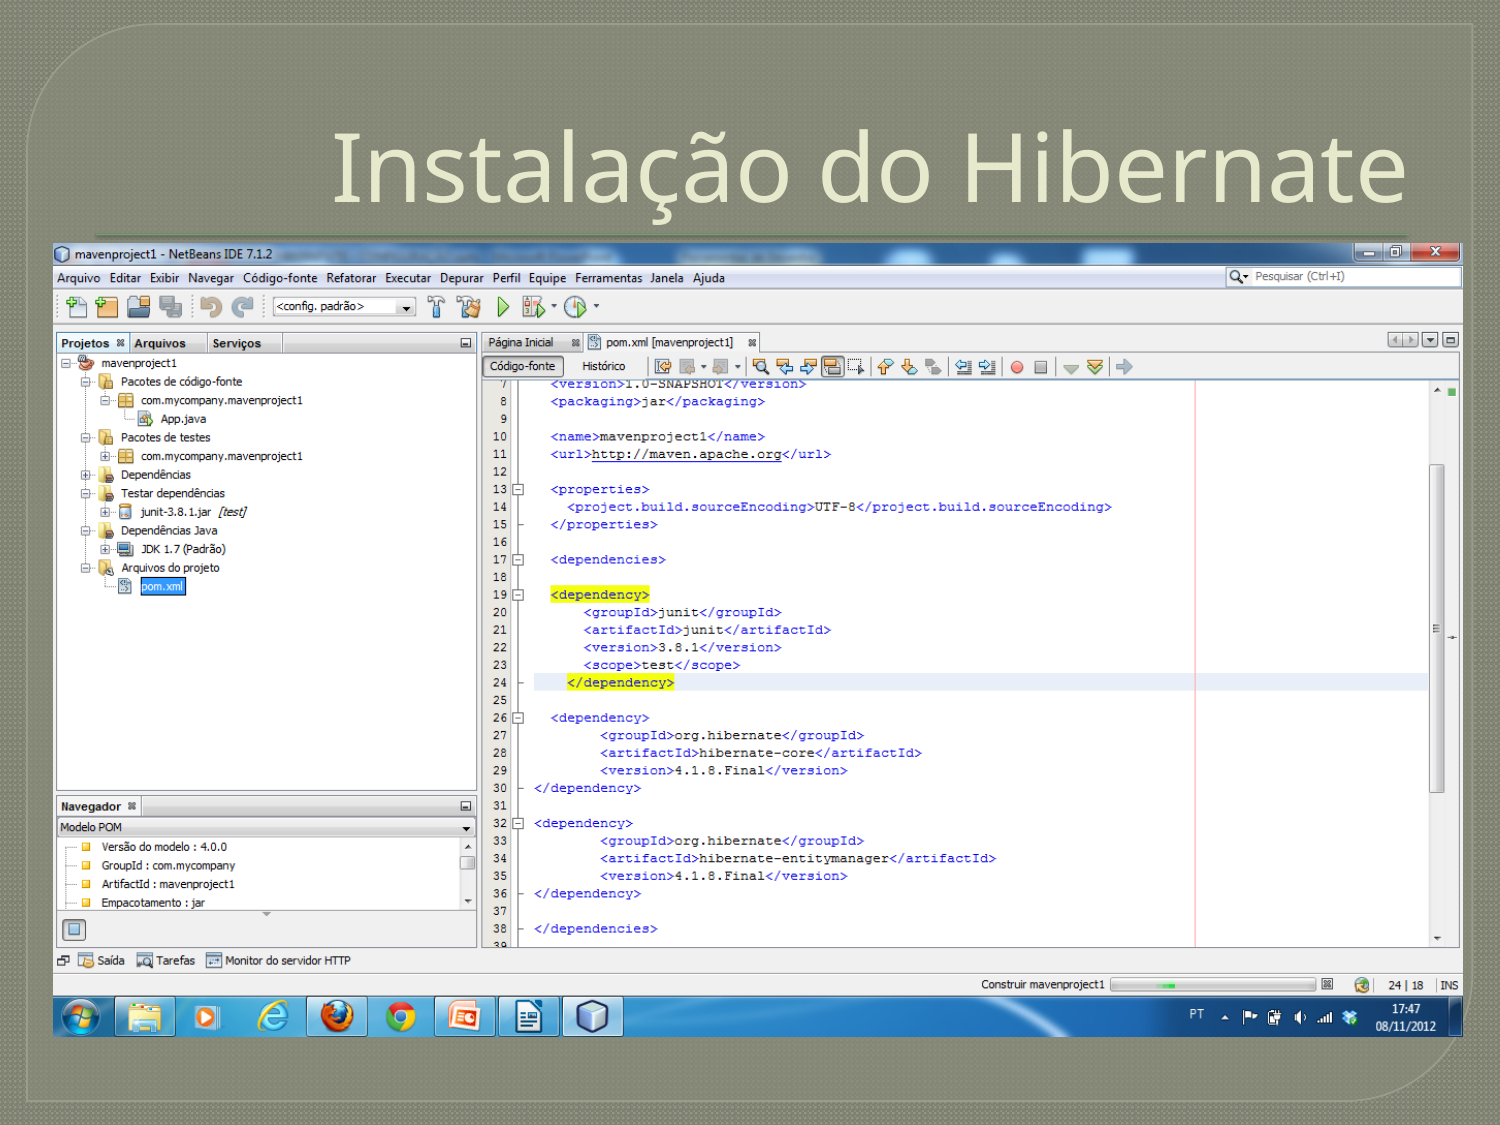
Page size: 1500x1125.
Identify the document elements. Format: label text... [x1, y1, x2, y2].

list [52, 243, 1464, 1037]
title Instalação do Hibernate [75, 41, 1425, 230]
